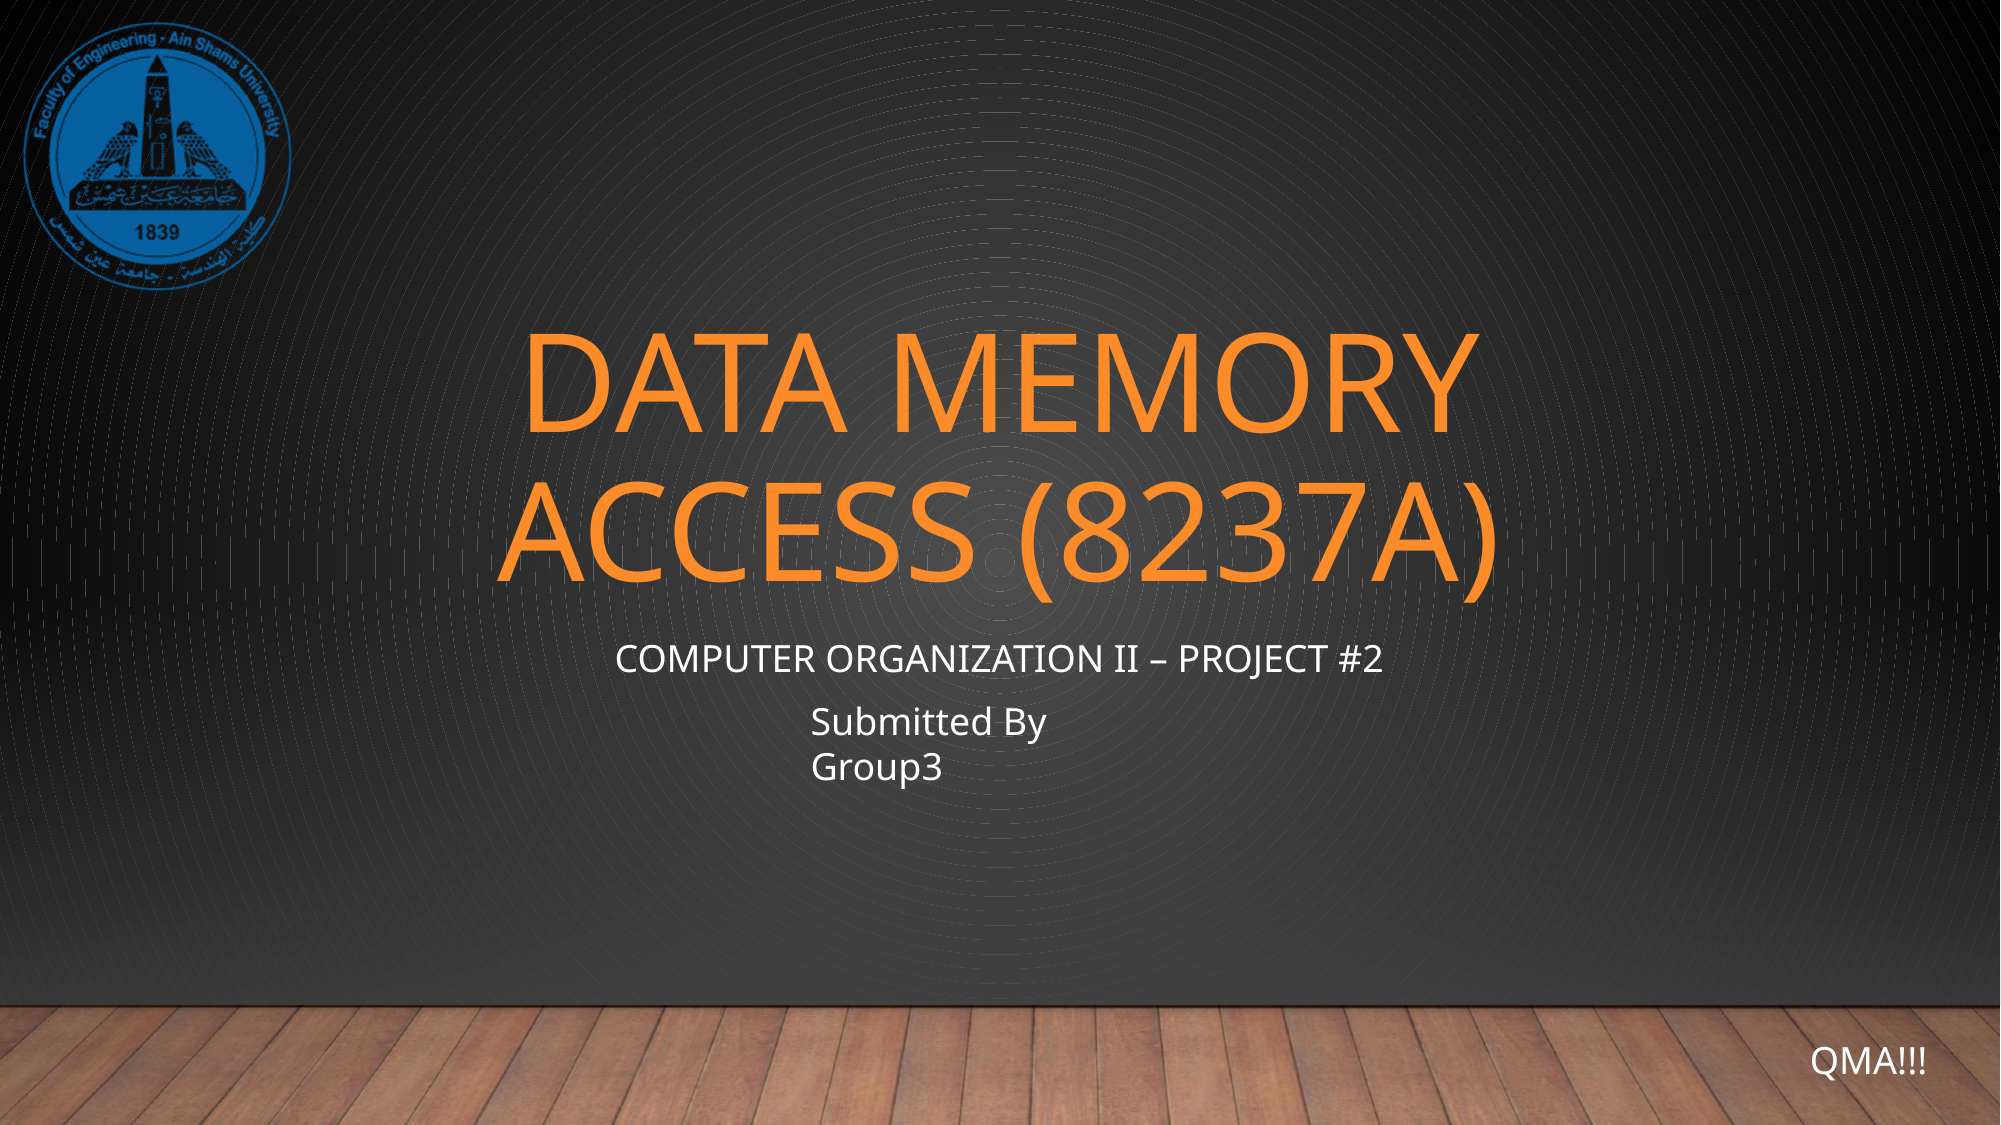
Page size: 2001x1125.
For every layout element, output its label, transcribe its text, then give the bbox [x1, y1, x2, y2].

subtitle Computer Organization II – Project #2 [291, 610, 1708, 772]
picture [20, 20, 292, 292]
picture [0, 1005, 2000, 1125]
title Data Memory Access (8237A) [291, 131, 1708, 610]
text_box QMA!!! [1795, 1029, 1981, 1090]
text_box Submitted By Group3 [795, 691, 1204, 796]
